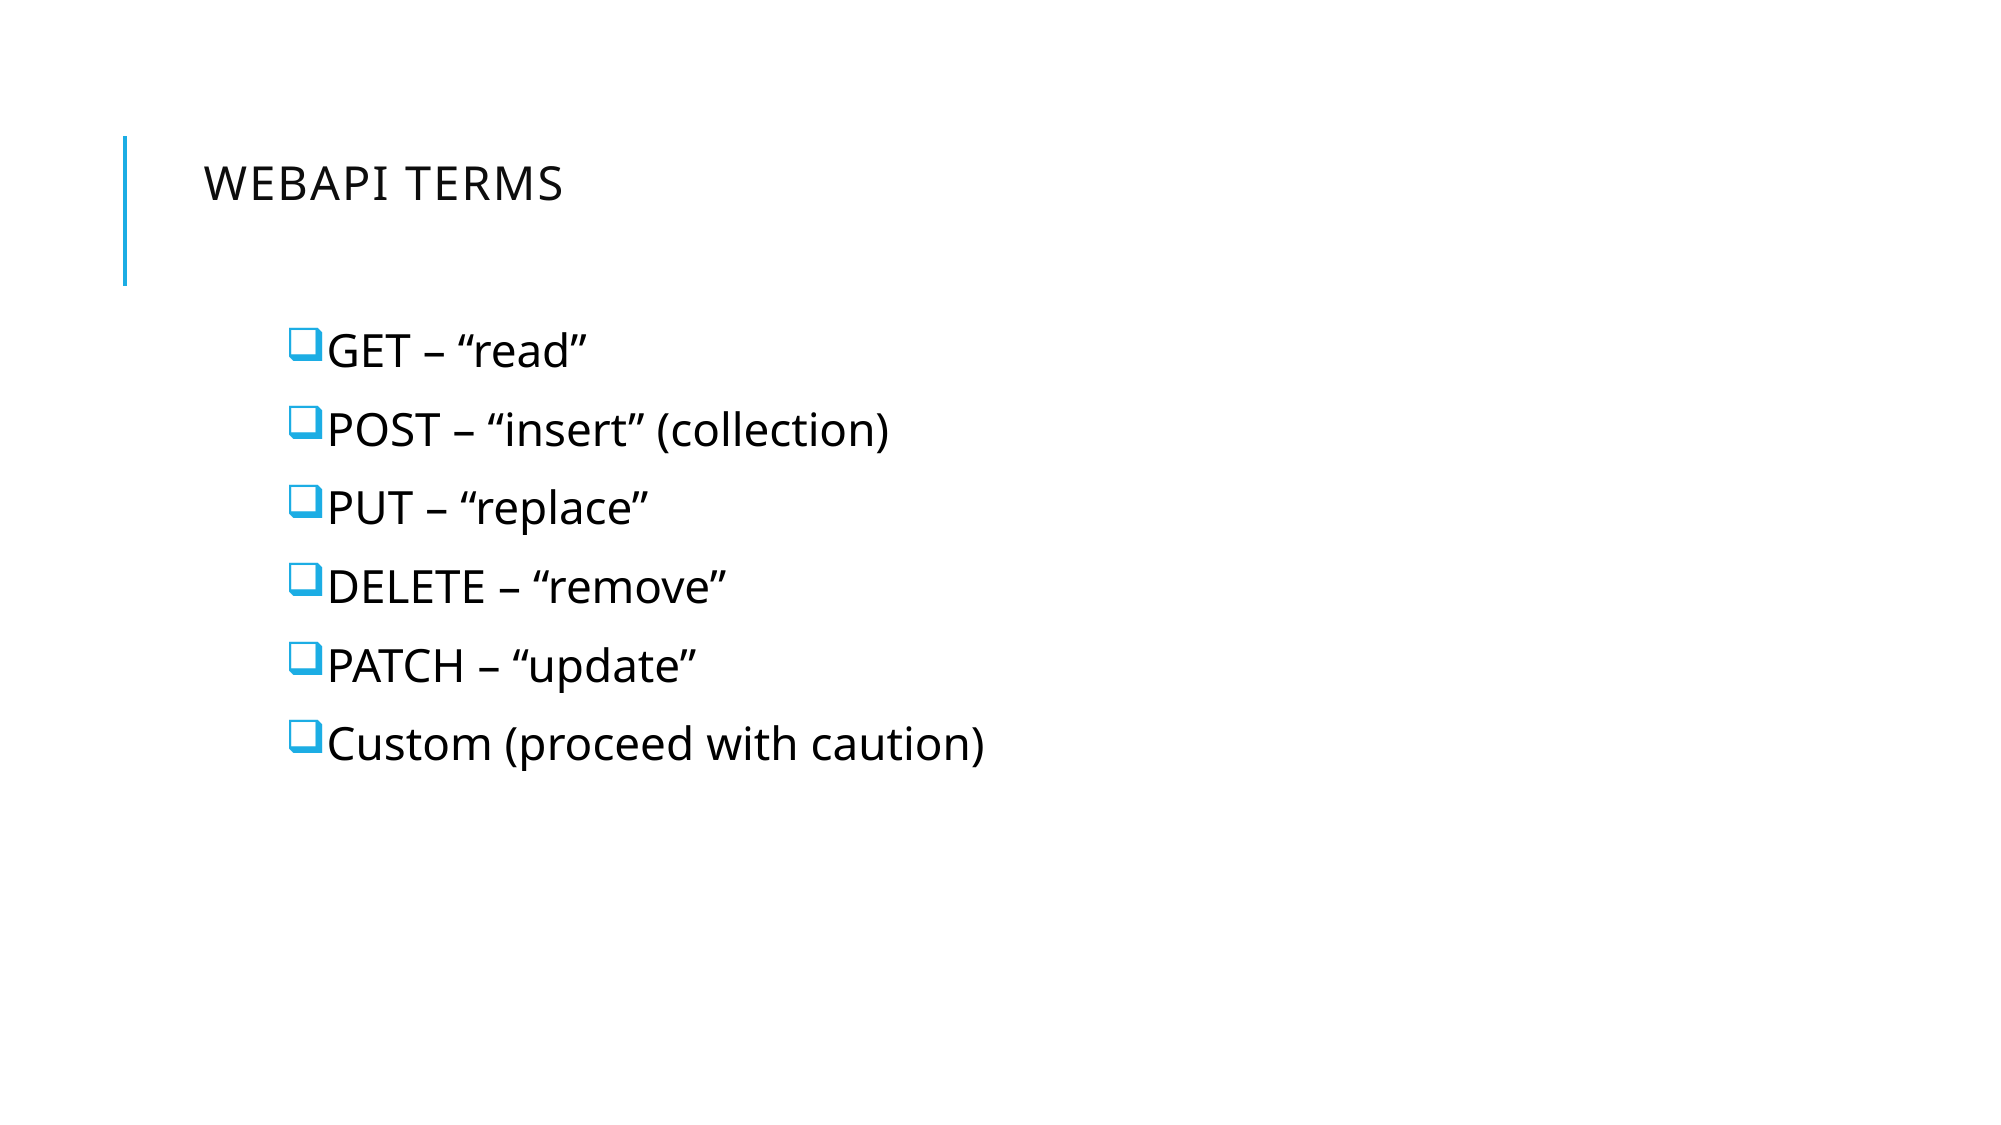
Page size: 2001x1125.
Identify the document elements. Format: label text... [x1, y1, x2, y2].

list GET – “read” POST – “insert” (collection) PUT – “replace” DELETE – “remove” PATCH – “update” Custom (proceed with caution) [270, 320, 1621, 848]
title WebAPI Terms [188, 157, 1539, 218]
